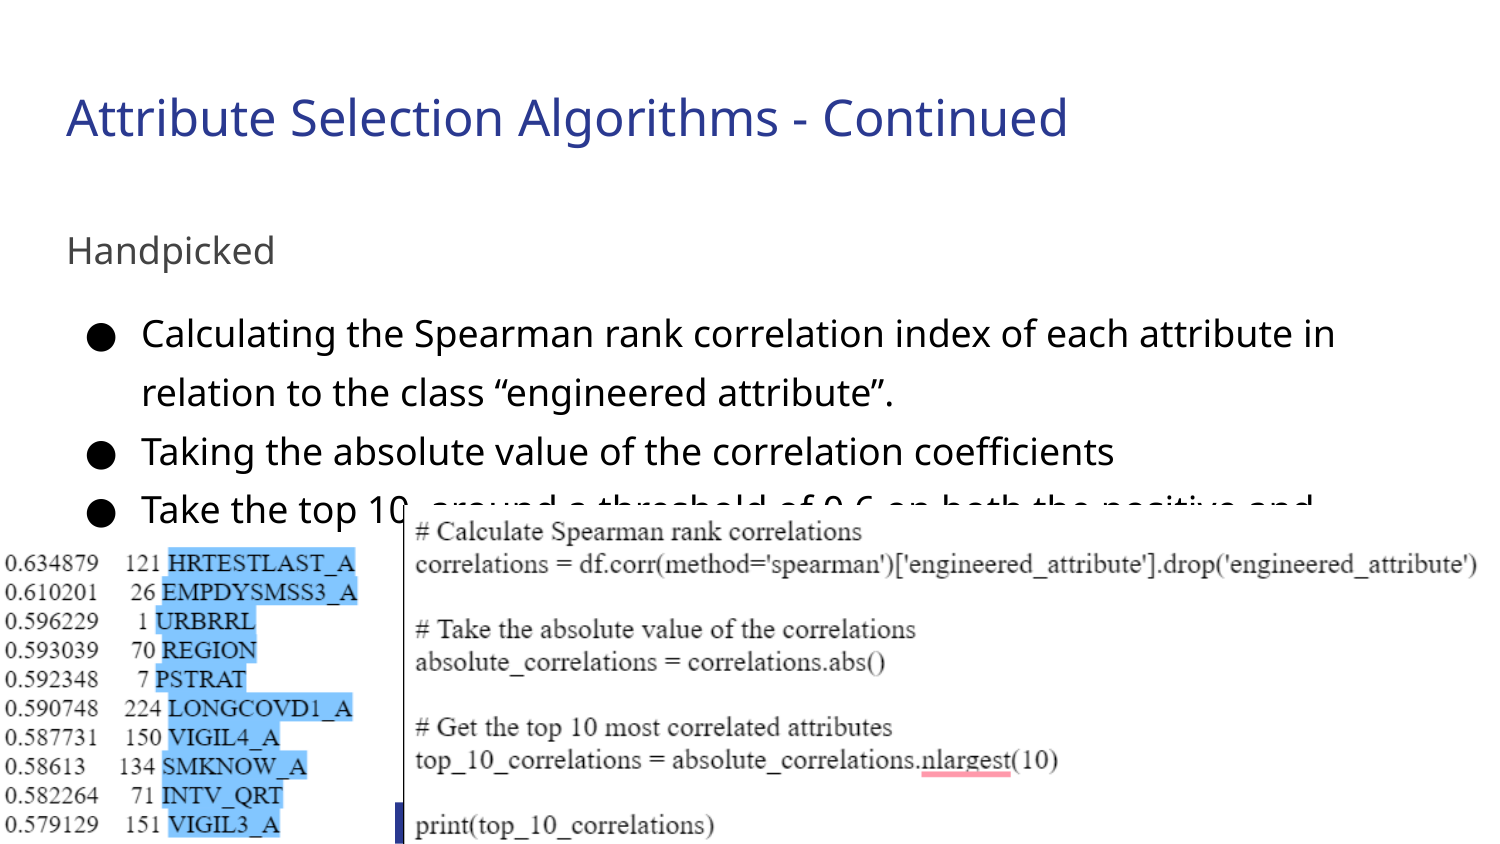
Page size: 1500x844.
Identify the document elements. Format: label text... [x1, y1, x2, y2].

list Handpicked Calculating the Spearman rank correlation index of each attribute in relation to the class “engineered attribute”. Taking the absolute value of the correlation coefficients Take the top 10, around a threshold of 0.6 on both the positive and negative end. [51, 201, 1449, 546]
picture [403, 504, 1500, 844]
picture [0, 546, 396, 844]
title Attribute Selection Algorithms - Continued [51, 67, 1449, 167]
